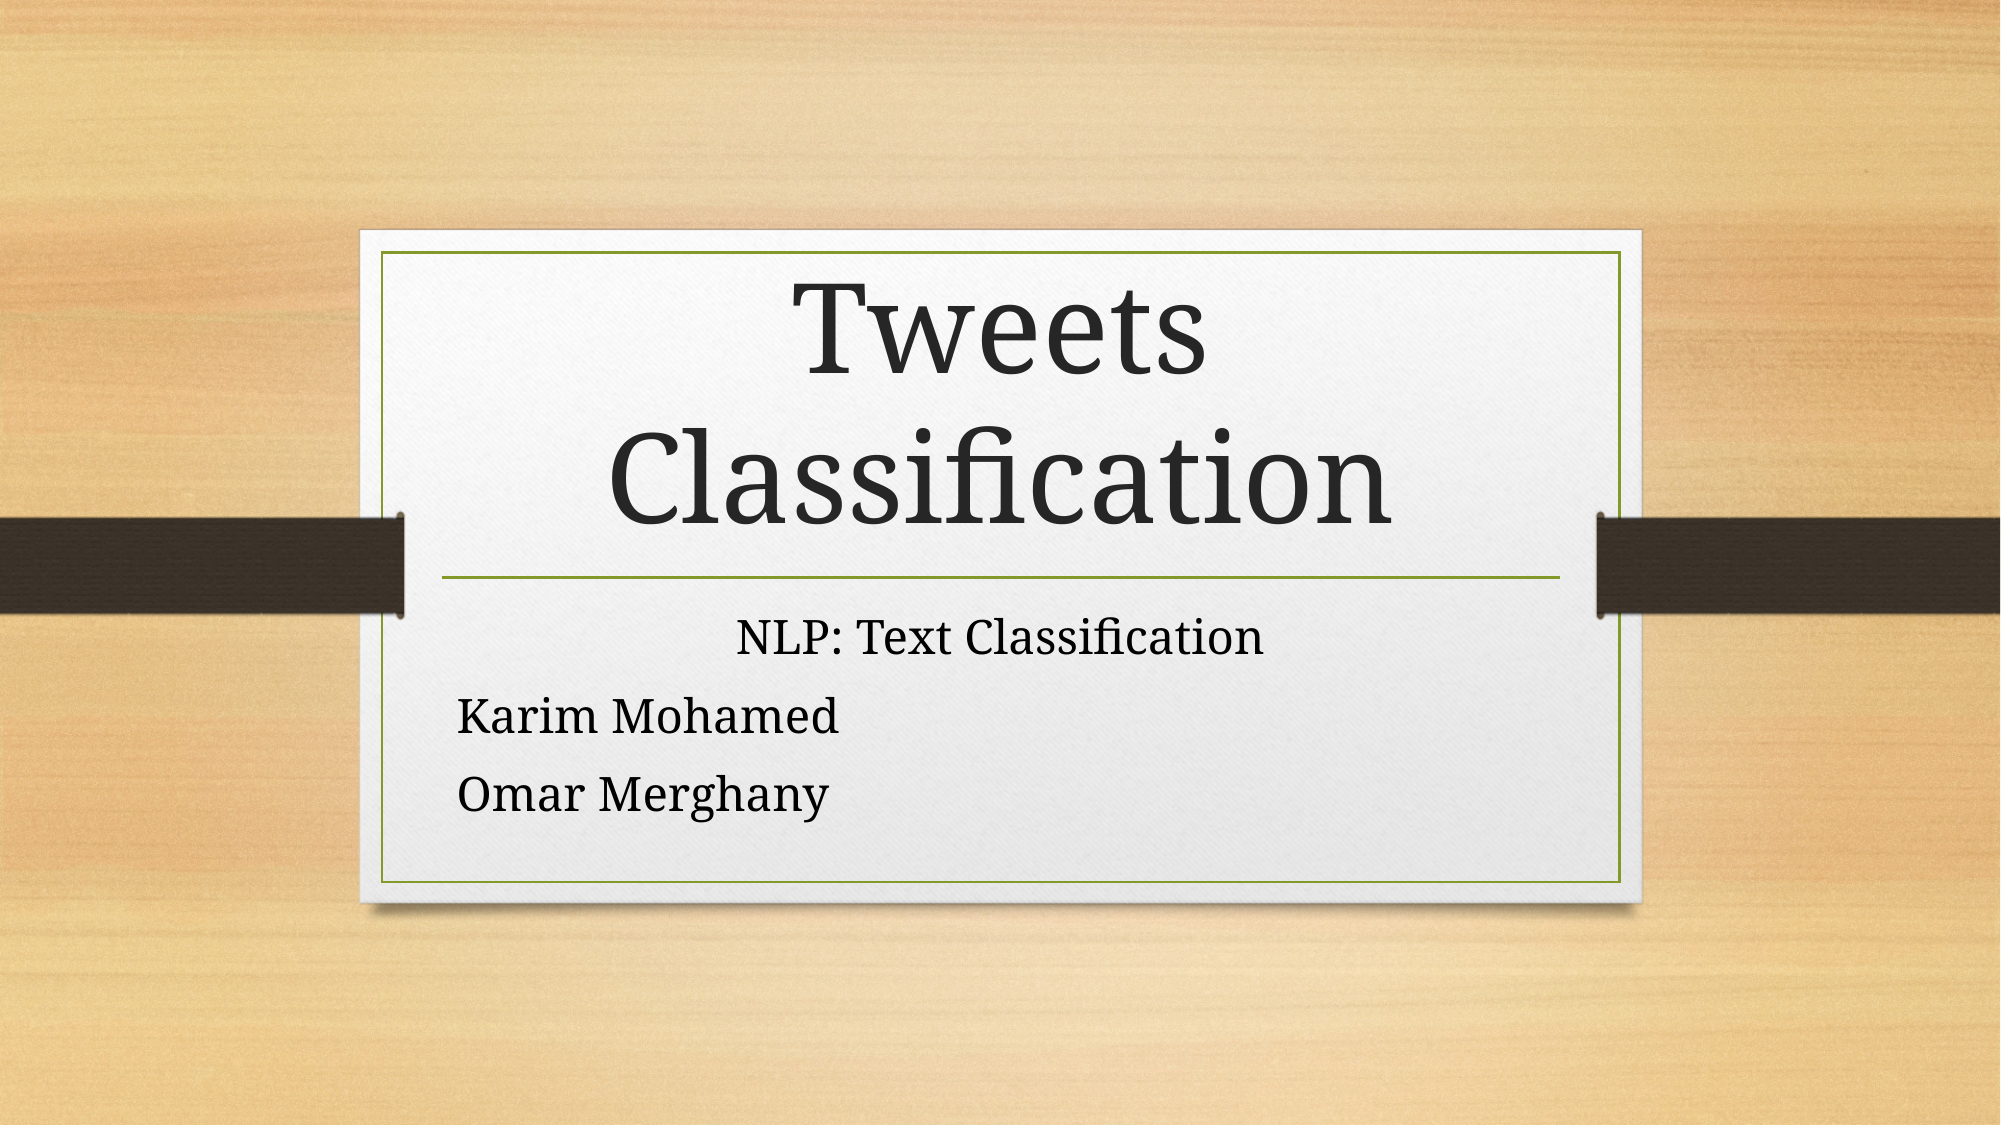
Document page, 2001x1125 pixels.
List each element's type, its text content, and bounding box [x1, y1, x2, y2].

title Tweets Classification [441, 306, 1560, 556]
subtitle NLP: Text Classification Karim Mohamed Omar Merghany [441, 600, 1560, 831]
picture [0, 0, 2001, 1125]
